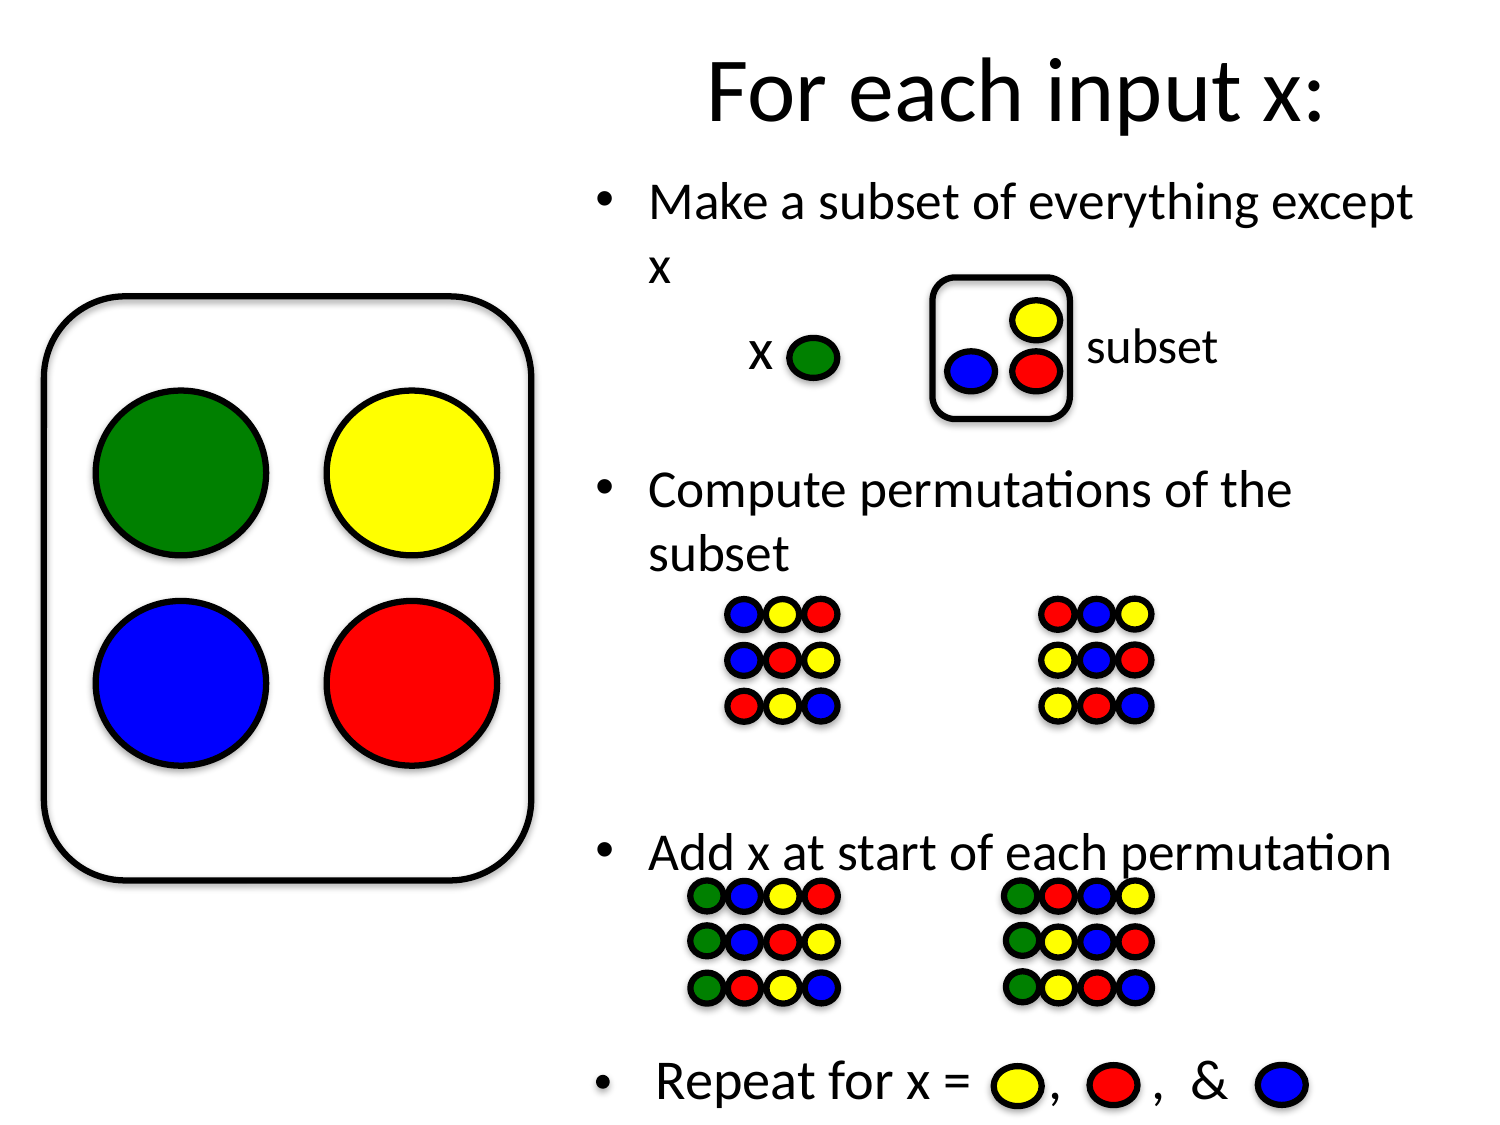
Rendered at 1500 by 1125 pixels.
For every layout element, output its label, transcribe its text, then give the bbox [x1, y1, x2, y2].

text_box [1041, 926, 1153, 958]
text_box [1003, 879, 1036, 913]
text_box [689, 879, 722, 913]
text_box Repeat for x = , , & [641, 1035, 1257, 1118]
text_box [1040, 598, 1152, 631]
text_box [1041, 880, 1153, 912]
text_box x [733, 304, 789, 390]
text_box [1041, 971, 1153, 1004]
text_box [1041, 690, 1152, 722]
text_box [726, 598, 838, 631]
text_box [689, 924, 722, 958]
text_box [992, 1065, 1043, 1107]
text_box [932, 277, 1071, 420]
text_box [1088, 1064, 1139, 1106]
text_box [727, 880, 839, 913]
text_box [789, 337, 839, 379]
text_box [689, 971, 722, 1005]
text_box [43, 296, 532, 881]
list Make a subset of everything except x Compute permutations of the subset Add x at start of each permutation [580, 158, 1431, 902]
text_box subset [1075, 306, 1234, 382]
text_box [727, 690, 838, 722]
text_box [1256, 1064, 1307, 1106]
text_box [727, 926, 839, 959]
title For each input x: [342, 0, 1500, 179]
text_box [598, 1077, 608, 1087]
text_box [1040, 644, 1152, 676]
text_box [727, 972, 839, 1004]
text_box [1005, 970, 1036, 1004]
text_box [1005, 924, 1036, 957]
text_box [726, 644, 838, 677]
